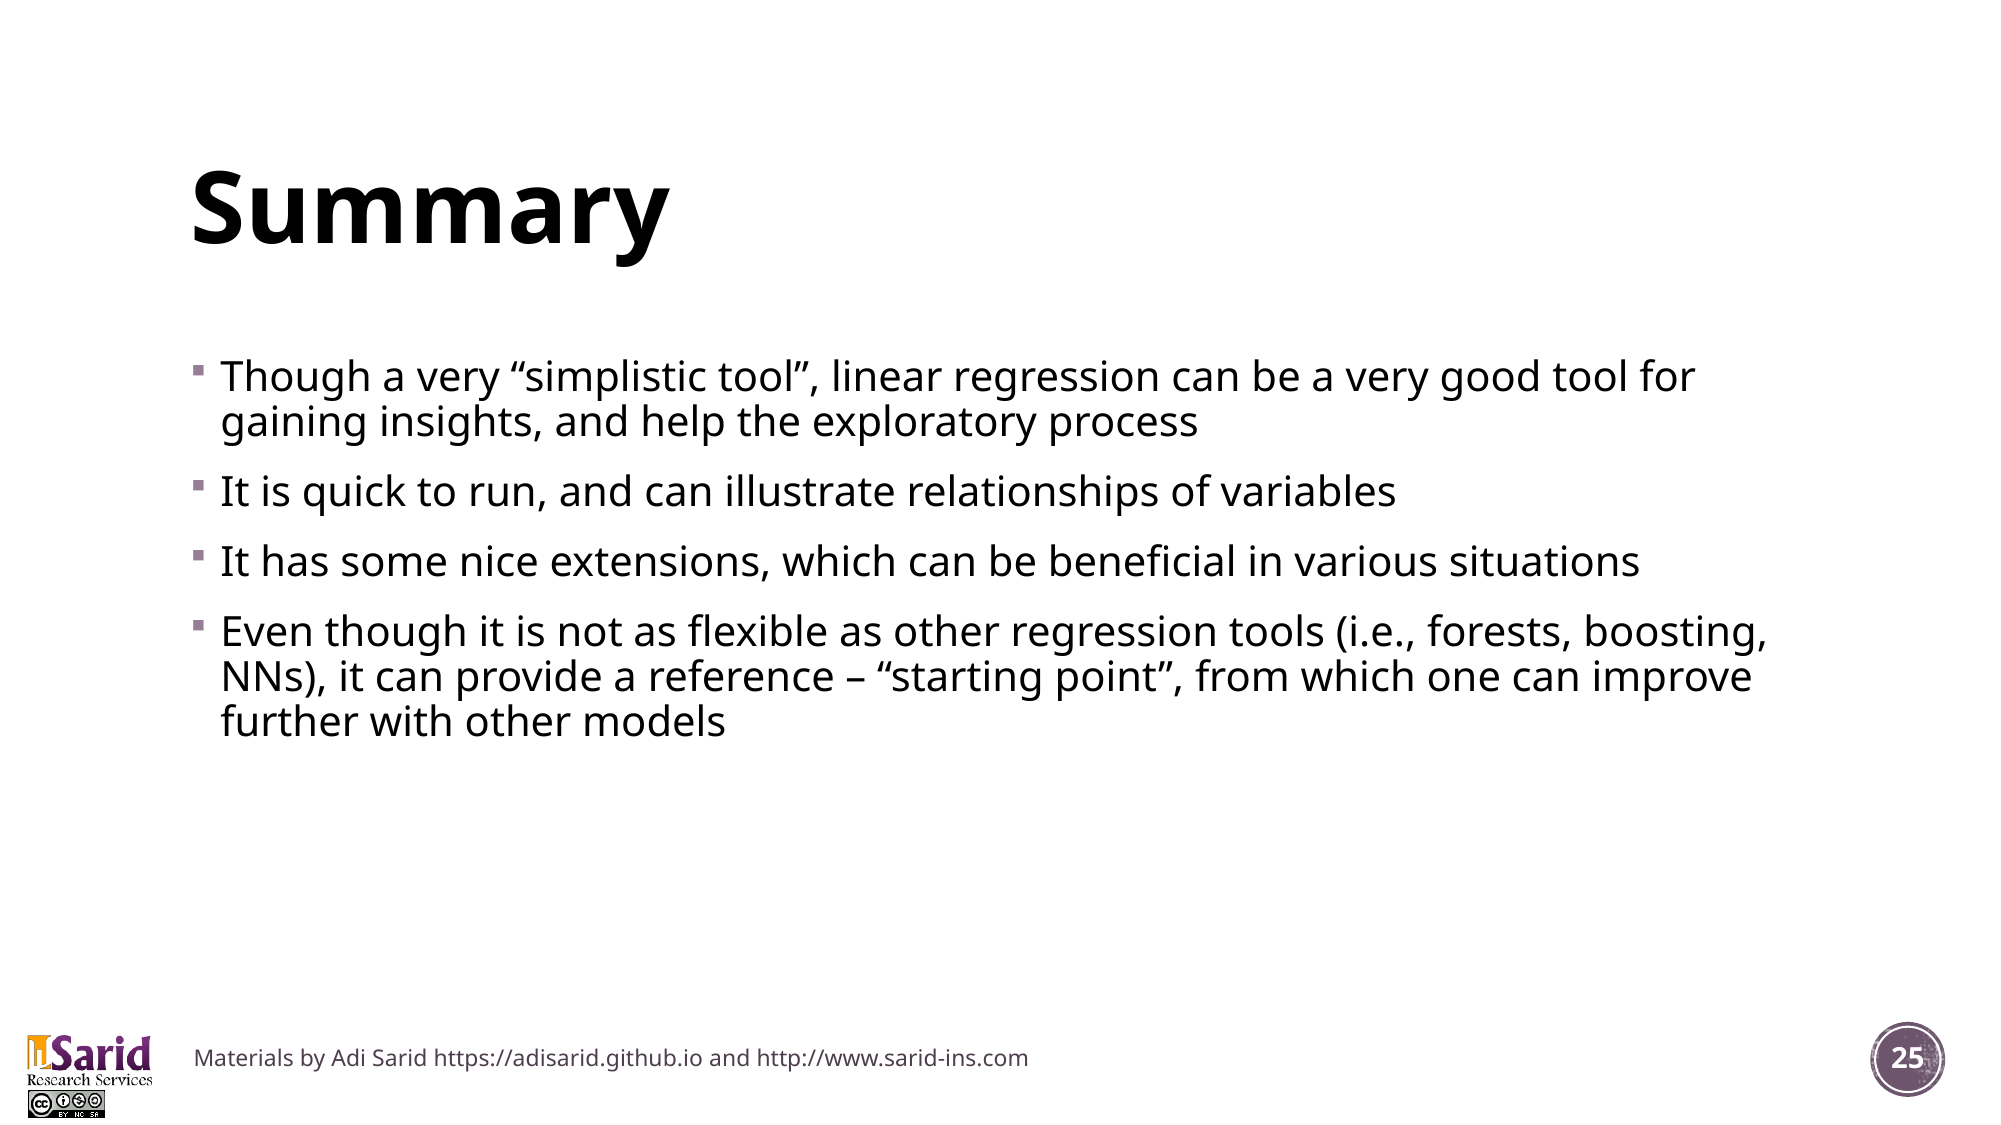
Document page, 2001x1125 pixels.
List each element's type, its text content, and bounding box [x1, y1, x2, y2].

title Summary [175, 79, 1826, 344]
slide_number 25 [1855, 1028, 1961, 1089]
picture [28, 1090, 105, 1118]
footer Materials by Adi Sarid https://adisarid.github.io and http://www.sarid-ins.com [178, 1028, 1217, 1089]
picture [27, 1035, 152, 1086]
list Though a very “simplistic tool”, linear regression can be a very good tool for gaining insights, and help the exploratory process It is quick to run, and can illustrate relationships of variables It has some nice extensions, which can be beneficial in various situations Even though it is not as flexible as other regression tools (i.e., forests, boosting, NNs), it can provide a reference – “starting point”, from which one can improve further with other models [175, 348, 1826, 1013]
